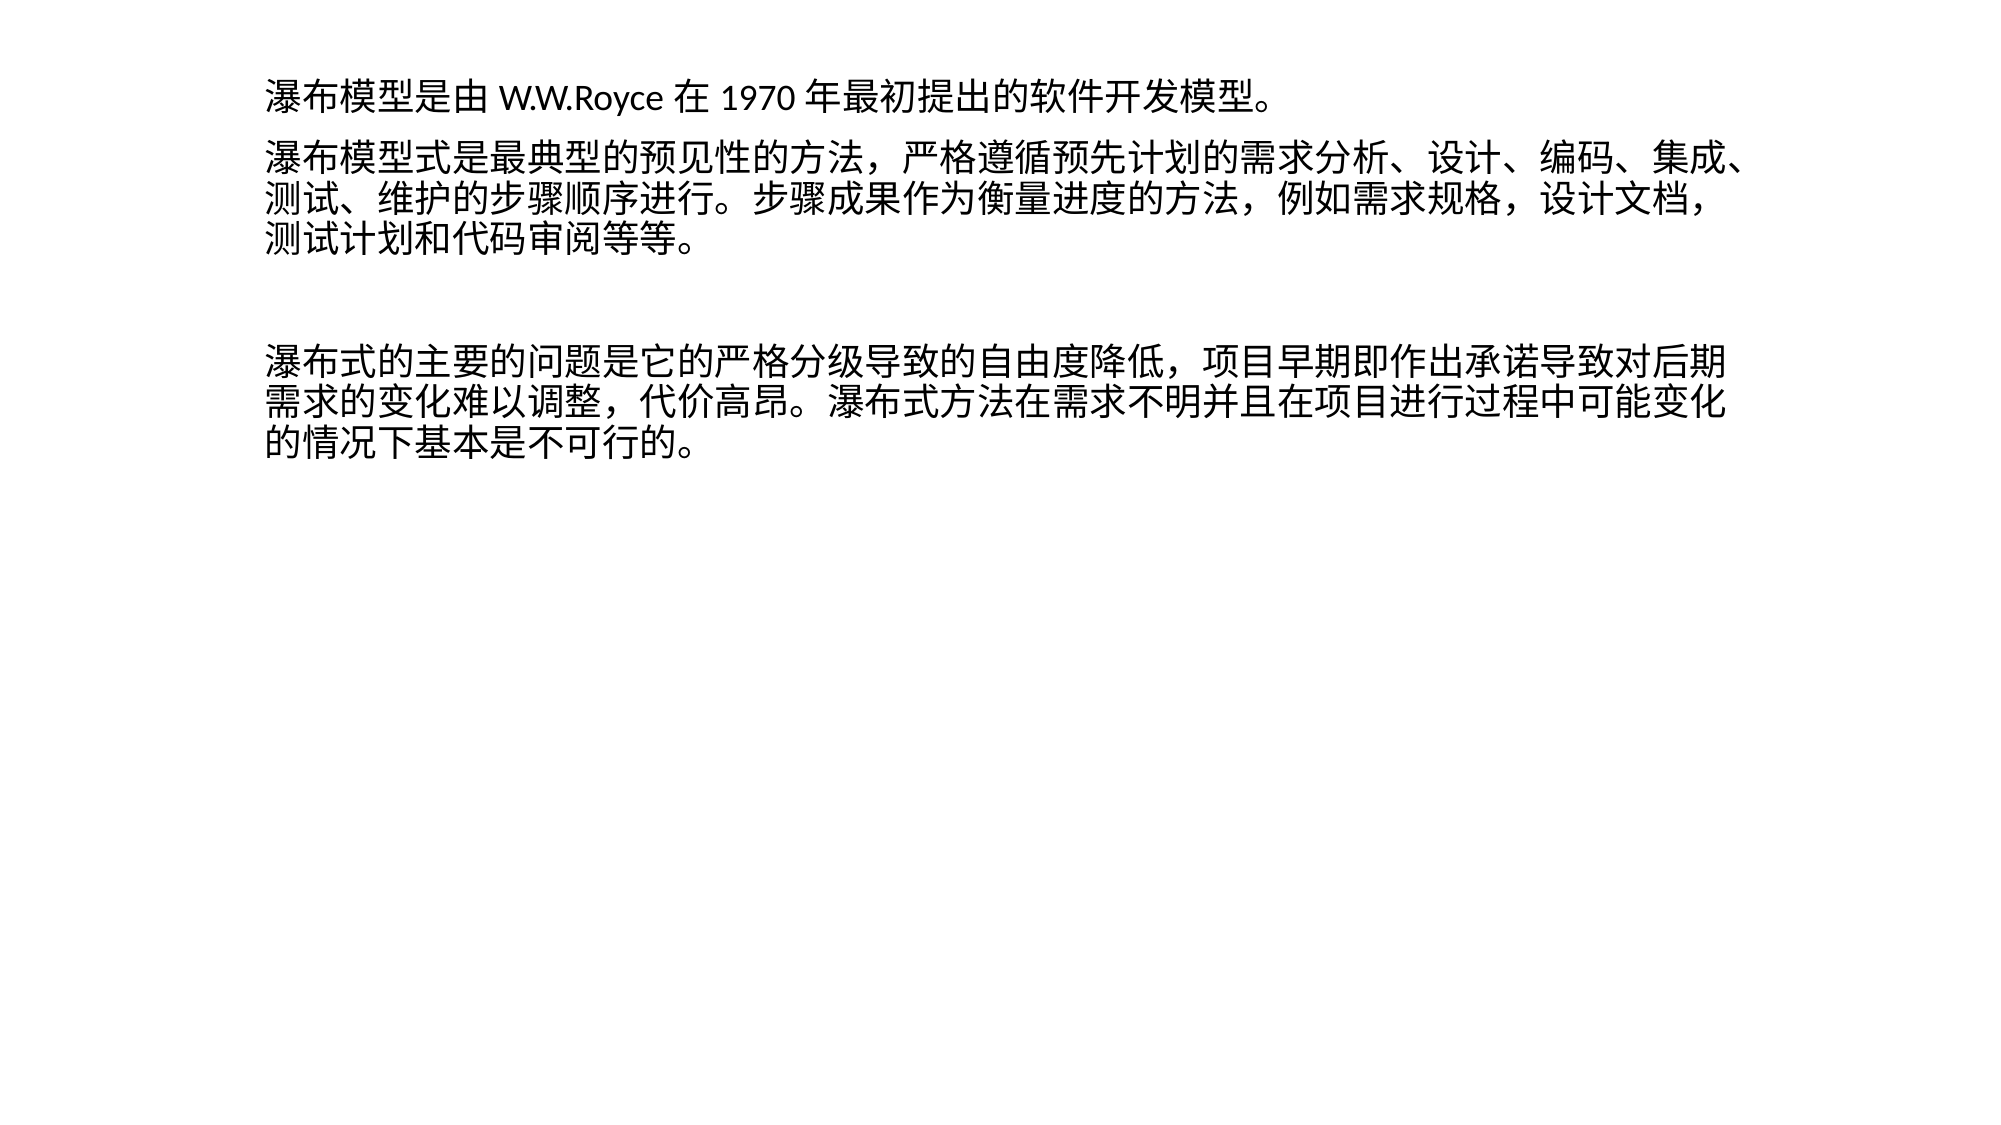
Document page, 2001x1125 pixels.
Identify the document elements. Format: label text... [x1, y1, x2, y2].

subtitle 瀑布模型是由W.W.Royce在1970年最初提出的软件开发模型。 瀑布模型式是最典型的预见性的方法，严格遵循预先计划的需求分析、设计、编码、集成、测试、维护的步骤顺序进行。步骤成果作为衡量进度的方法，例如需求规格，设计文档，测试计划和代码审阅等等。 瀑布式的主要的问题是它的严格分级导致的自由度降低，项目早期即作出承诺导致对后期需求的变化难以调整，代价高昂。瀑布式方法在需求不明并且在项目进行过程中可能变化的情况下基本是不可行的。 [249, 70, 1750, 1077]
